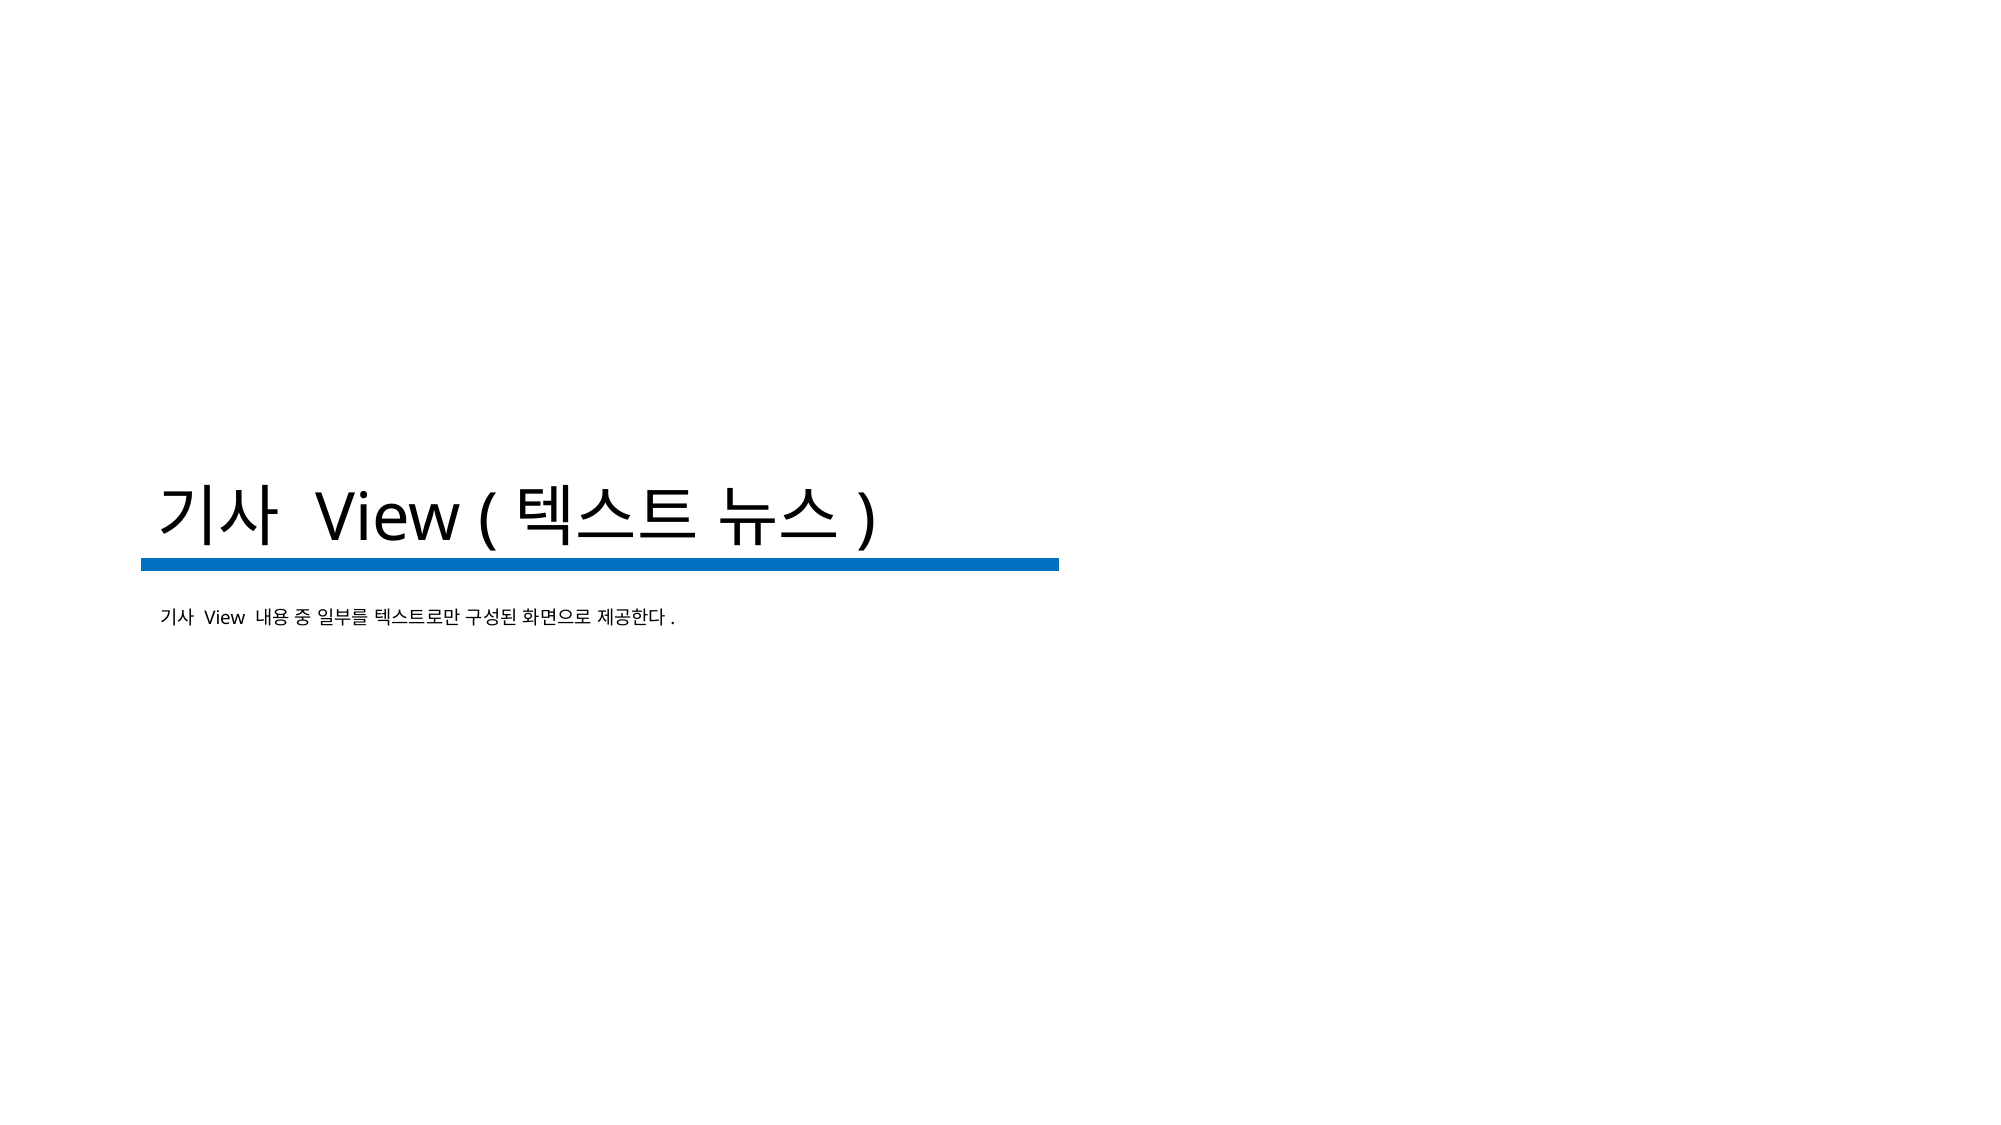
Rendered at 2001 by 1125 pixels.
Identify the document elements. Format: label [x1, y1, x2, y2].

text_box [145, 587, 691, 636]
title [142, 466, 902, 563]
